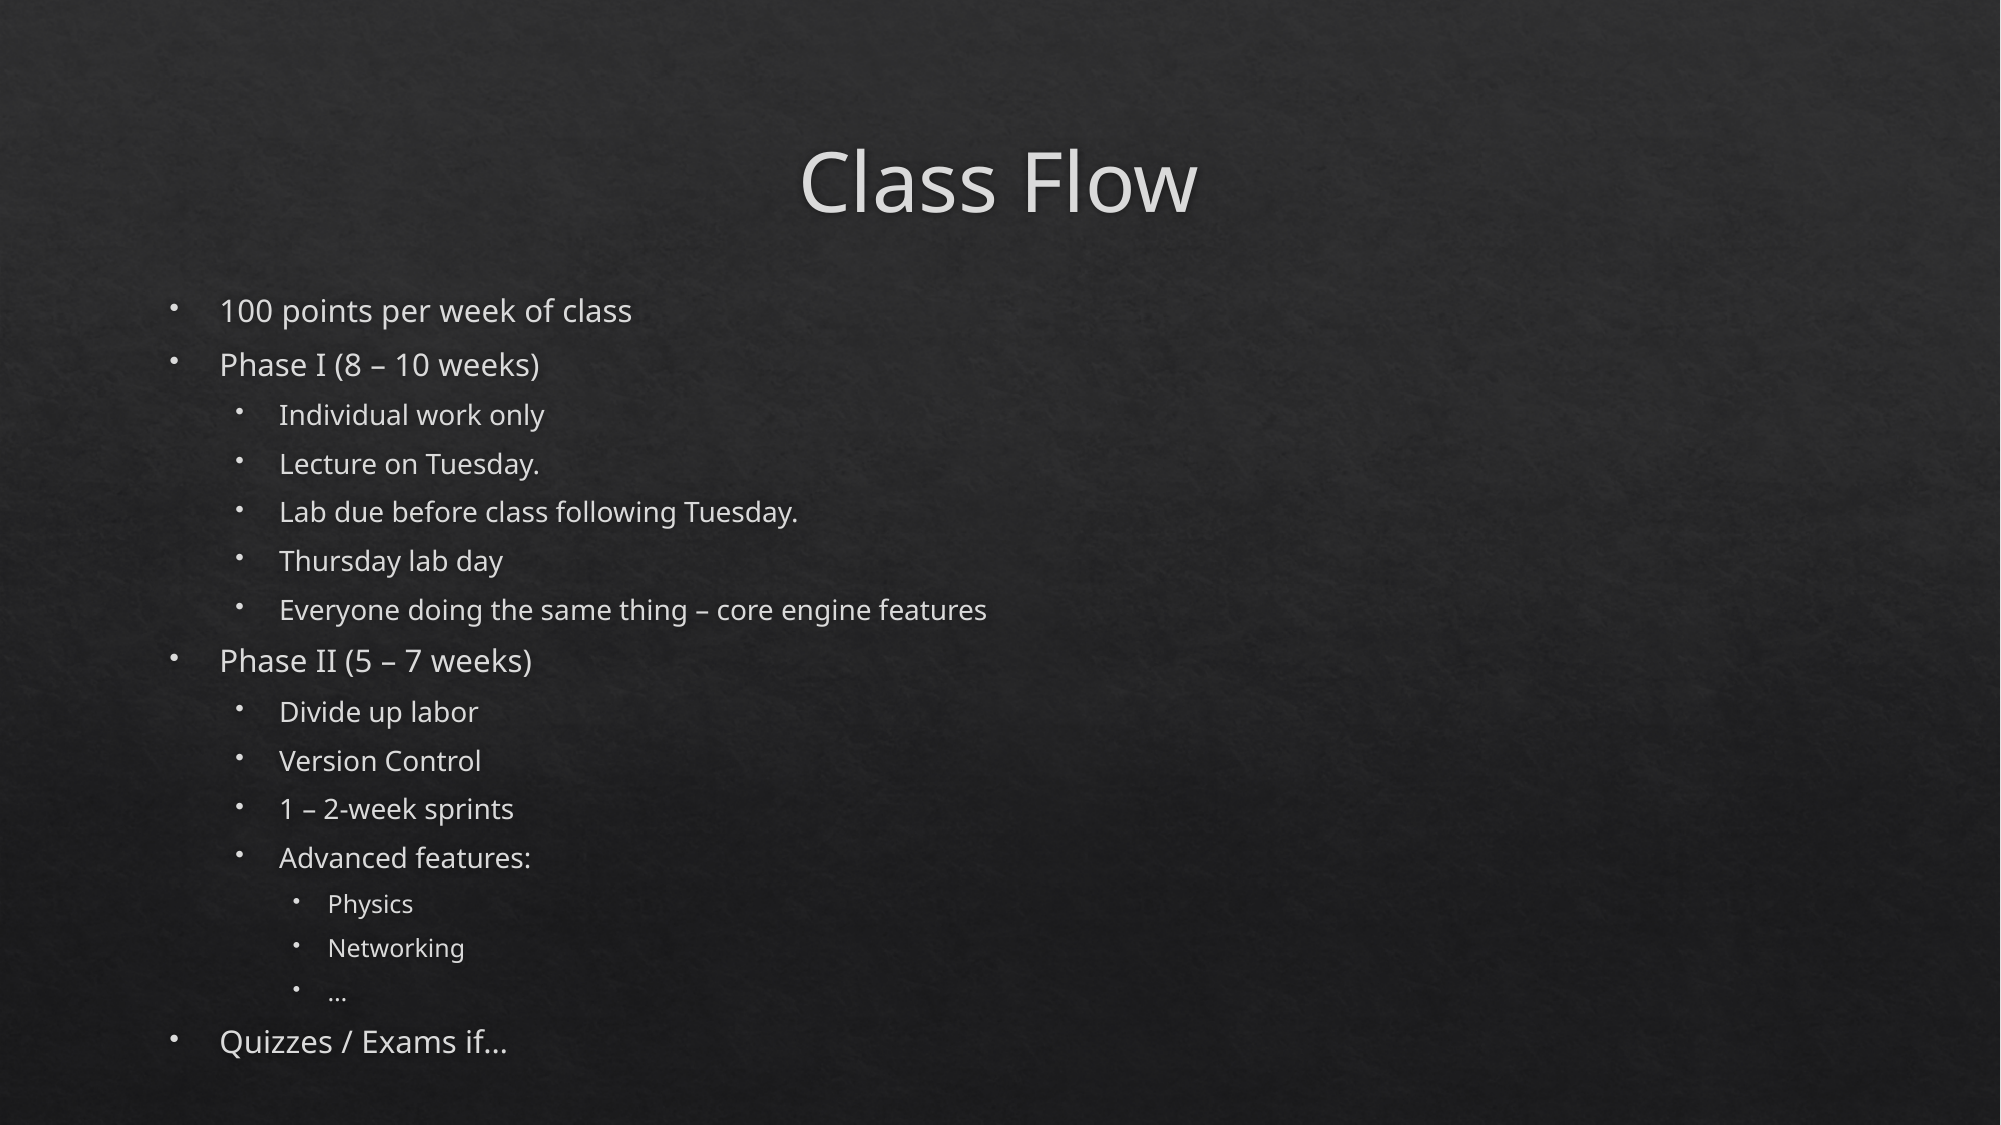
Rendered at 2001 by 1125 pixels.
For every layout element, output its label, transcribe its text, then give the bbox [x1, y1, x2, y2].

title Class Flow [149, 99, 1849, 260]
list 100 points per week of class Phase I (8 – 10 weeks) Individual work only Lecture on Tuesday. Lab due before class following Tuesday. Thursday lab day Everyone doing the same thing – core engine features Phase II (5 – 7 weeks) Divide up labor Version Control 1 – 2-week sprints Advanced features: Physics Networking … Quizzes / Exams if… [149, 284, 1849, 1072]
